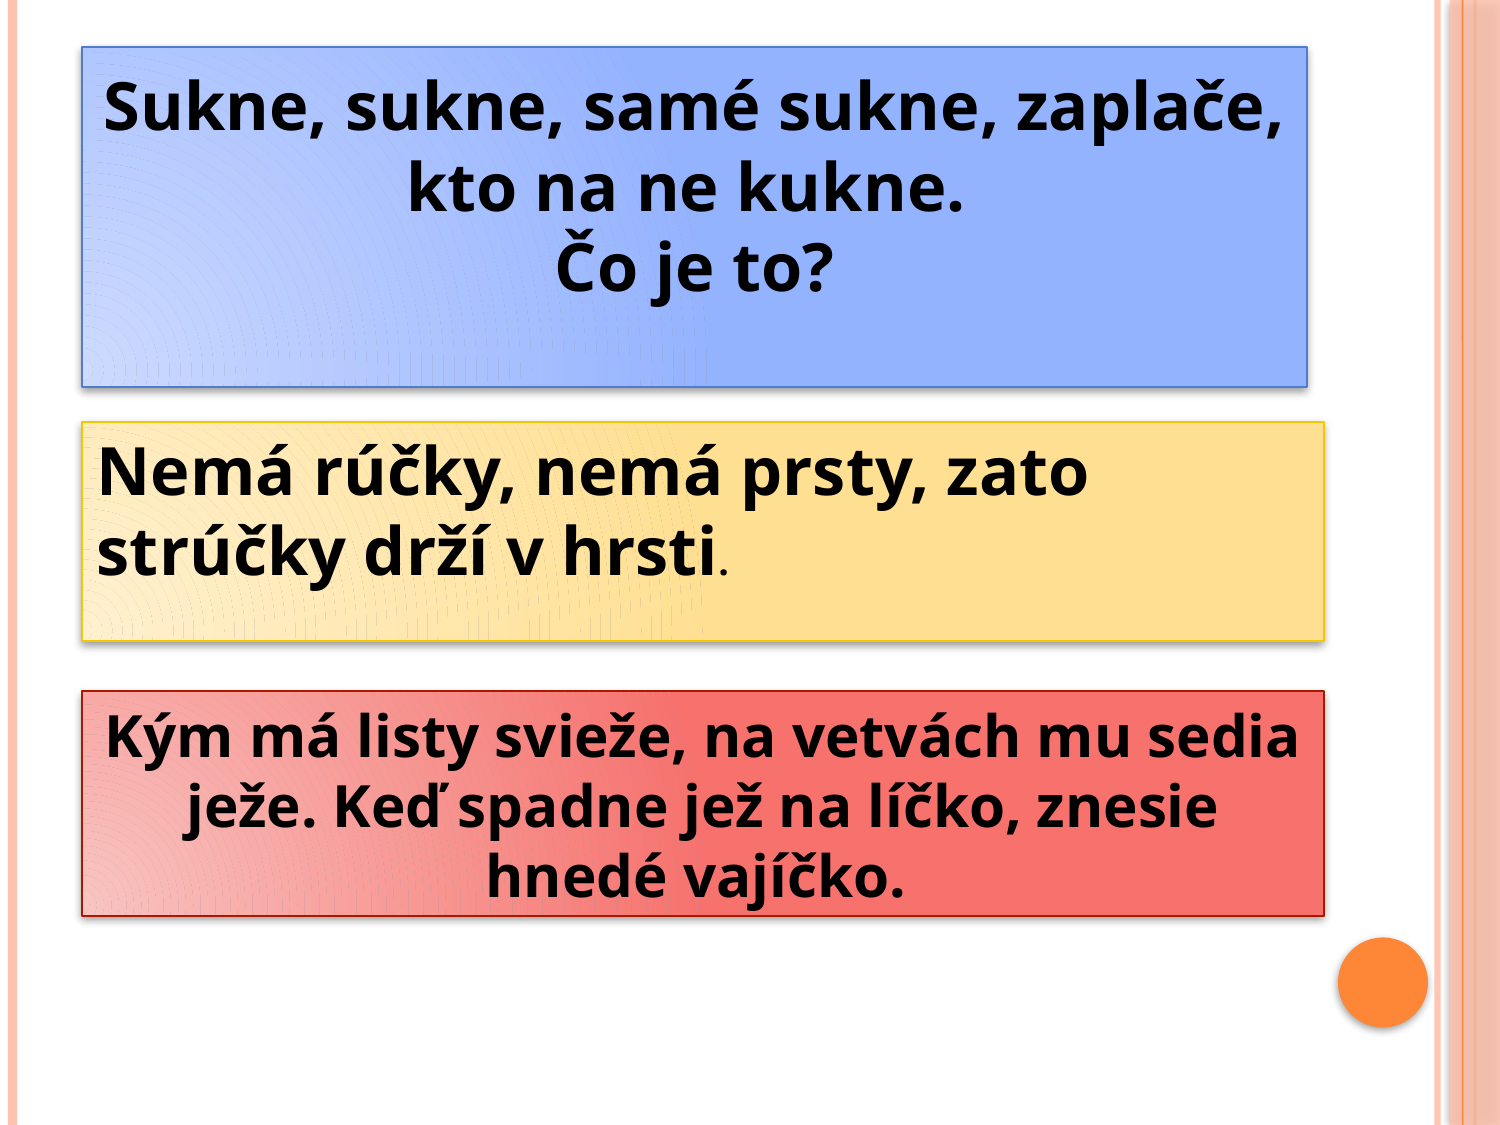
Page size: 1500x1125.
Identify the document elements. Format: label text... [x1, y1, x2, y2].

text_box Sukne, sukne, samé sukne, zaplače, kto na ne kukne. Čo je to? [81, 46, 1308, 388]
text_box Nemá rúčky, nemá prsty, zato strúčky drží v hrsti. [81, 421, 1325, 642]
text_box Kým má listy svieže, na vetvách mu sedia ježe. Keď spadne jež na líčko, znesie hnedé vajíčko. [81, 690, 1325, 917]
